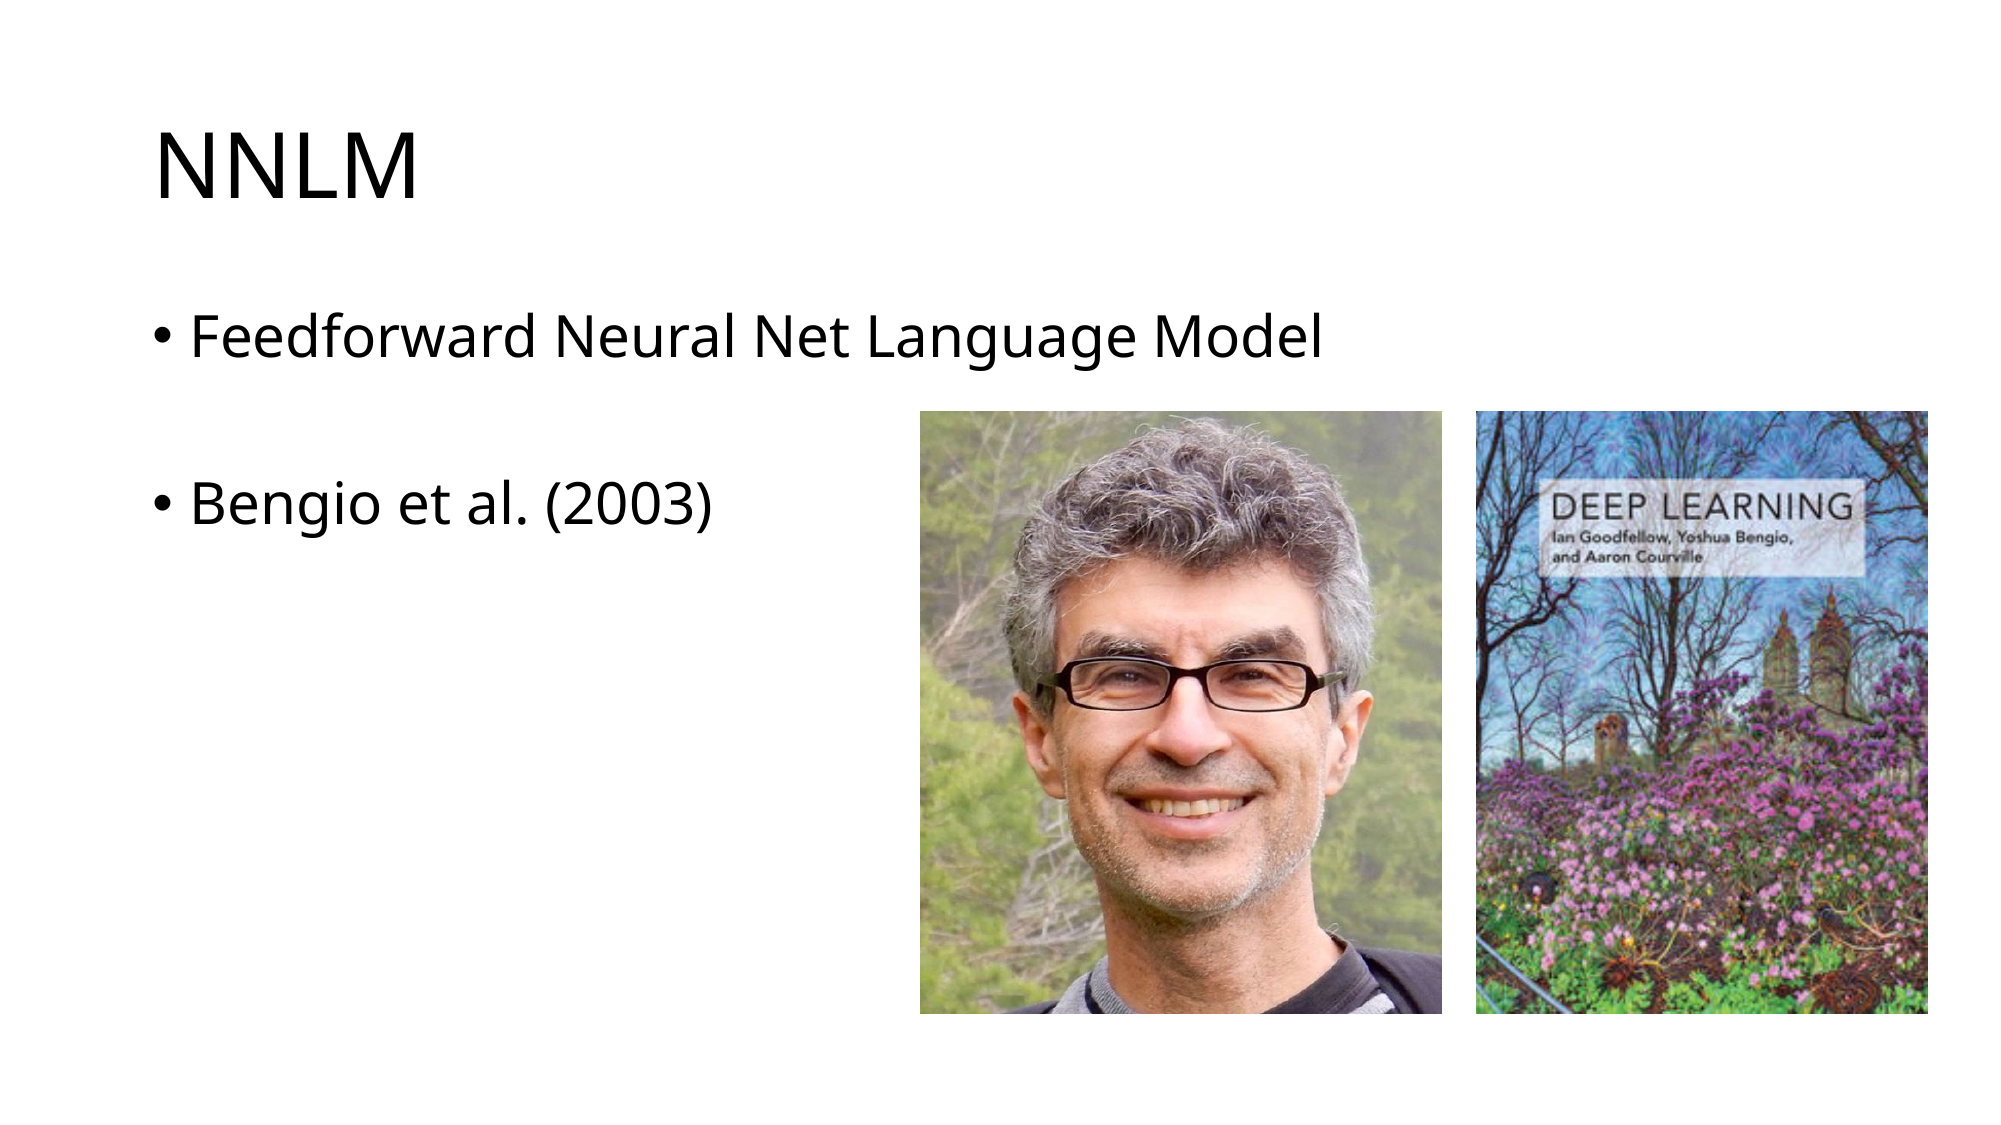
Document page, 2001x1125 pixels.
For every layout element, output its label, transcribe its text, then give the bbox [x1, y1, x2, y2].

list Feedforward Neural Net Language Model Bengio et al. (2003) [137, 299, 1863, 1014]
title NNLM [137, 59, 1863, 278]
picture [1476, 411, 1929, 1014]
picture [920, 411, 1442, 1014]
